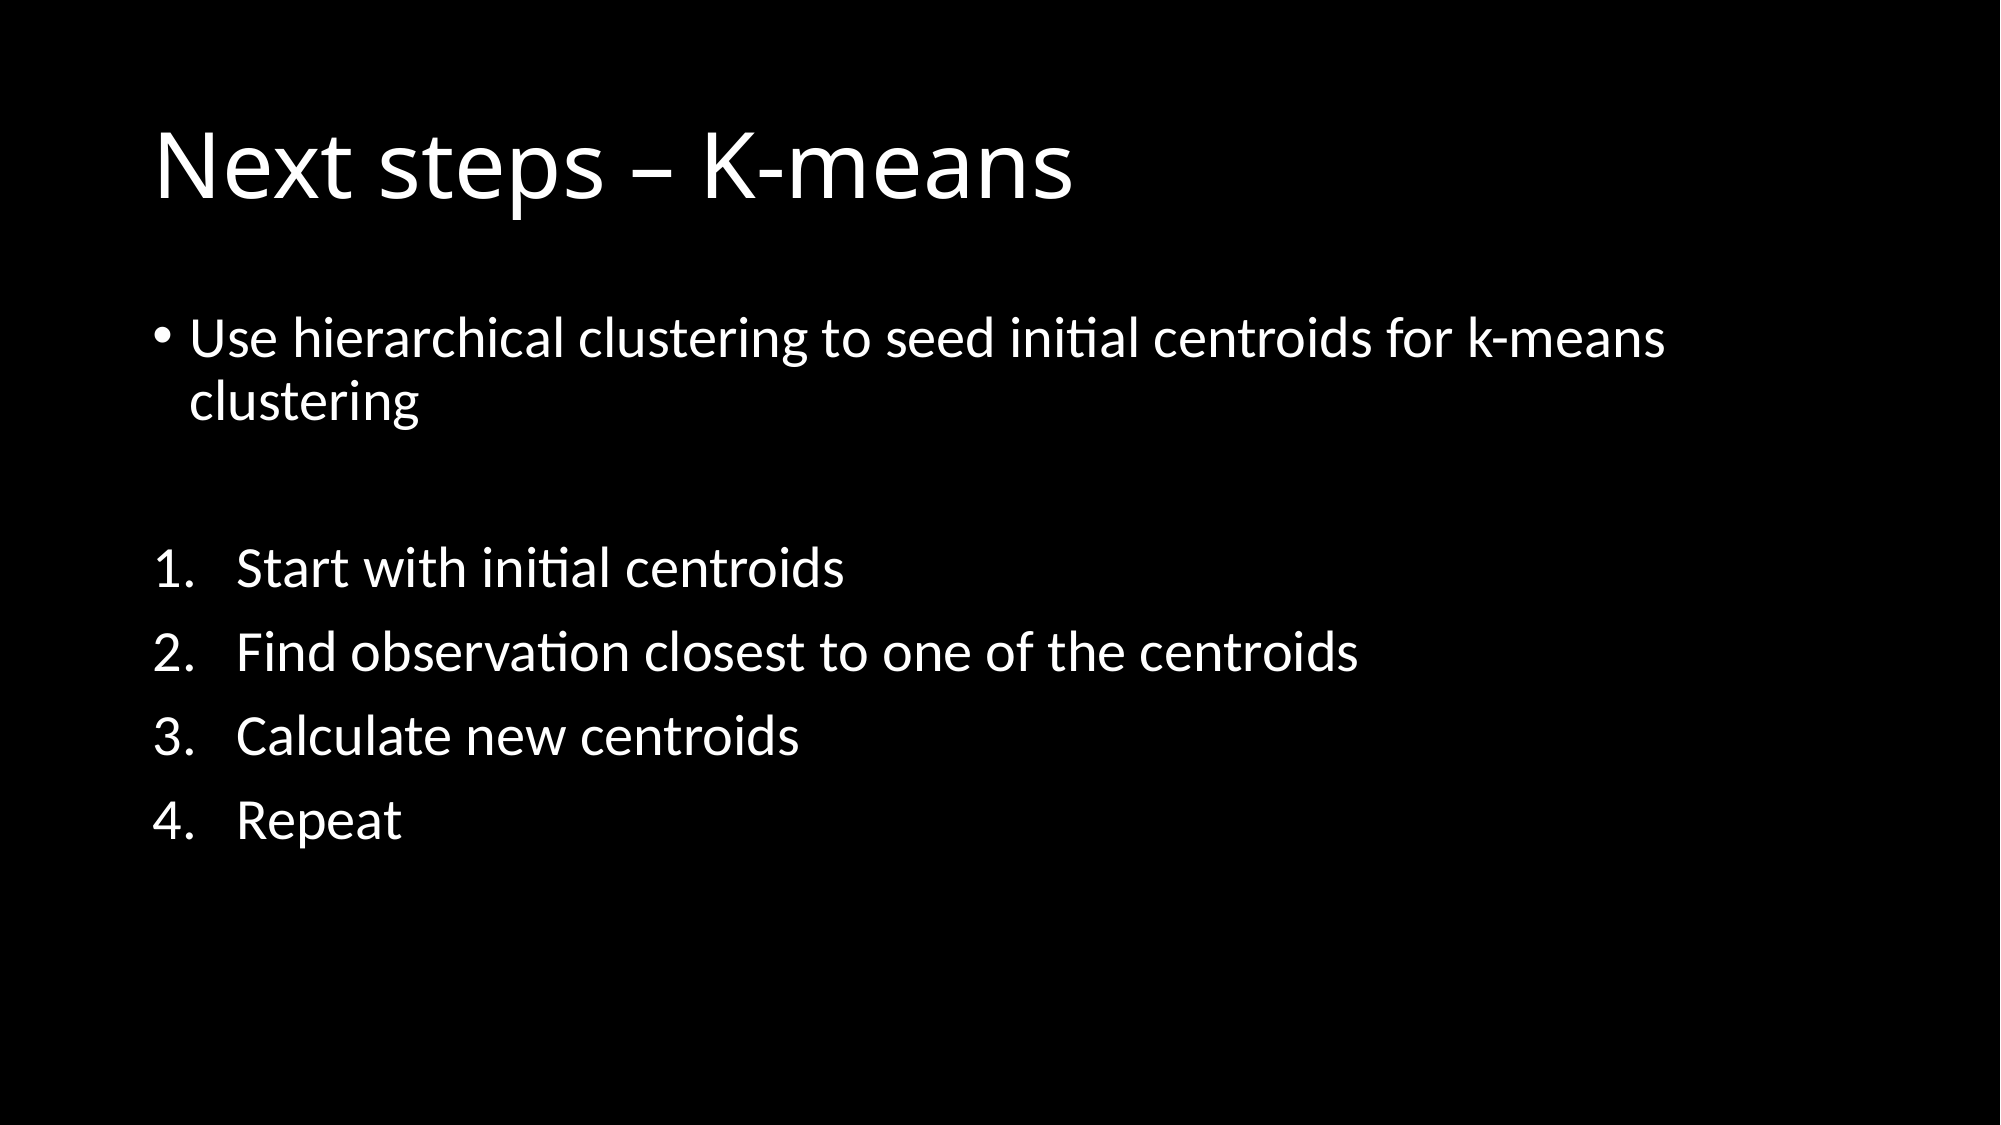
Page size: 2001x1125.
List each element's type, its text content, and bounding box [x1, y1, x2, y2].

list Use hierarchical clustering to seed initial centroids for k-means clustering Start with initial centroids Find observation closest to one of the centroids Calculate new centroids Repeat [137, 299, 1863, 1014]
title Next steps – K-means [137, 59, 1863, 278]
